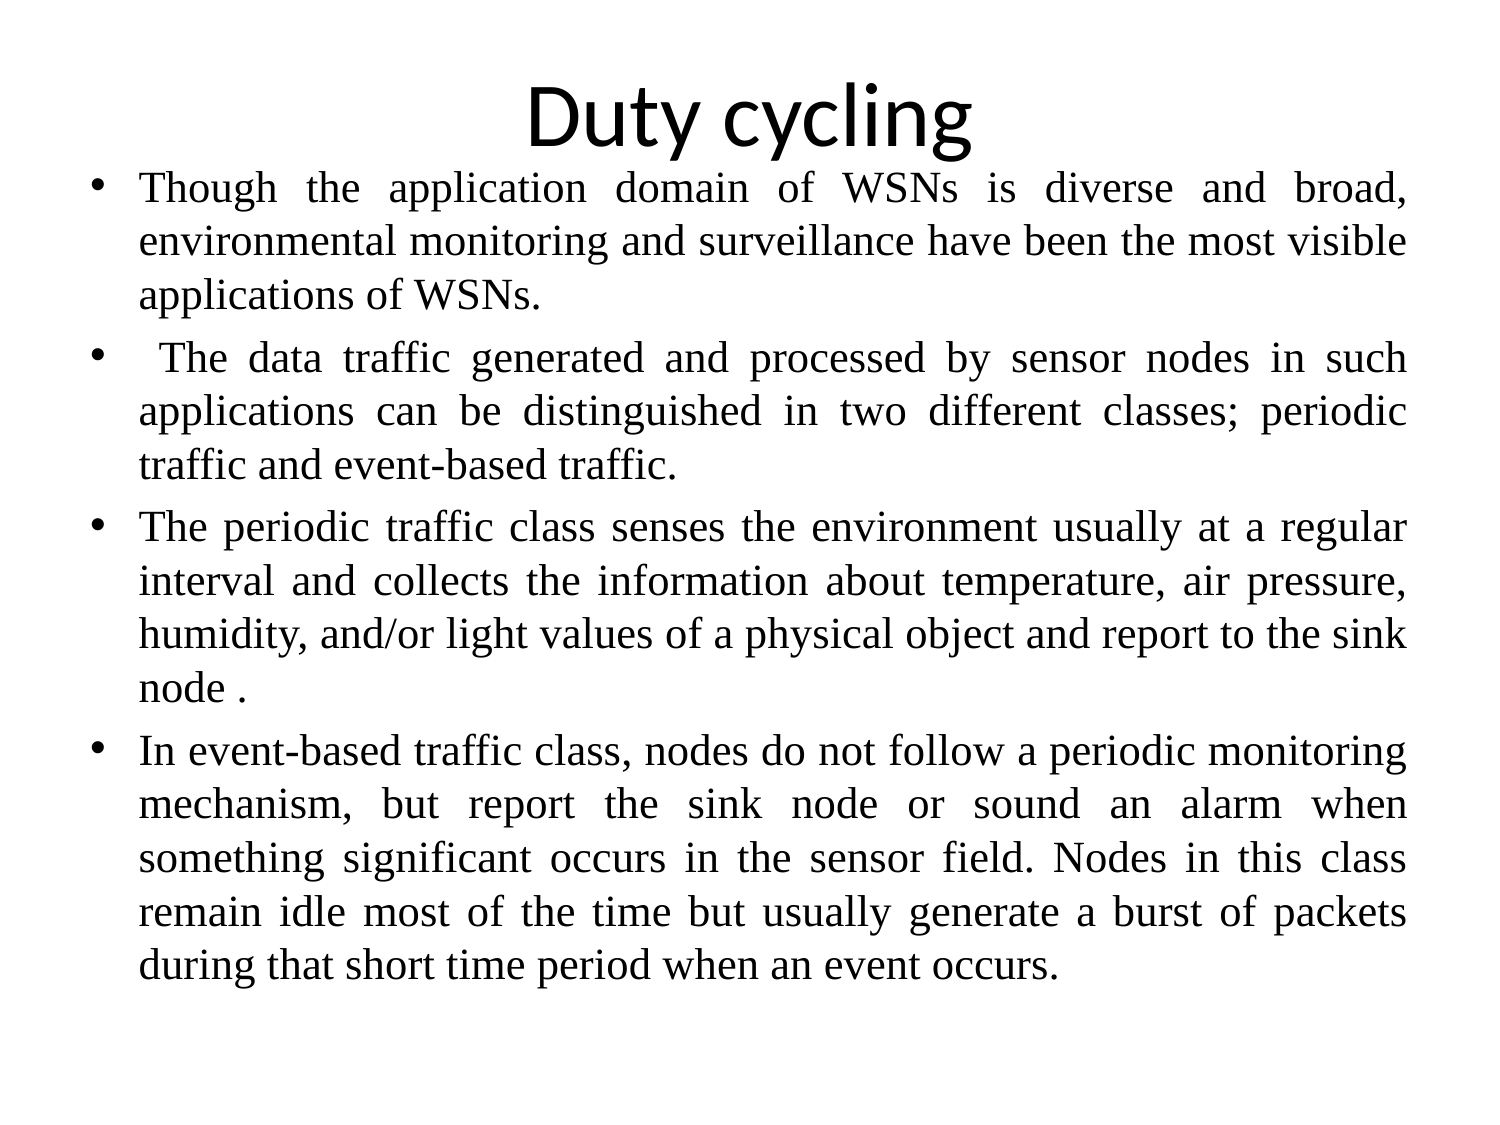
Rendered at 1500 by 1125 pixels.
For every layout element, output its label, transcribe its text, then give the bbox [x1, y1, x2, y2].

list Though the application domain of WSNs is diverse and broad, environmental monitoring and surveillance have been the most visible applications of WSNs. The data traffic generated and processed by sensor nodes in such applications can be distinguished in two different classes; periodic traffic and event-based traffic. The periodic traffic class senses the environment usually at a regular interval and collects the information about temperature, air pressure, humidity, and/or light values of a physical object and report to the sink node . In event-based traffic class, nodes do not follow a periodic monitoring mechanism, but report the sink node or sound an alarm when something significant occurs in the sensor field. Nodes in this class remain idle most of the time but usually generate a burst of packets during that short time period when an event occurs. [75, 149, 1425, 1005]
title Duty cycling [75, 45, 1425, 149]
